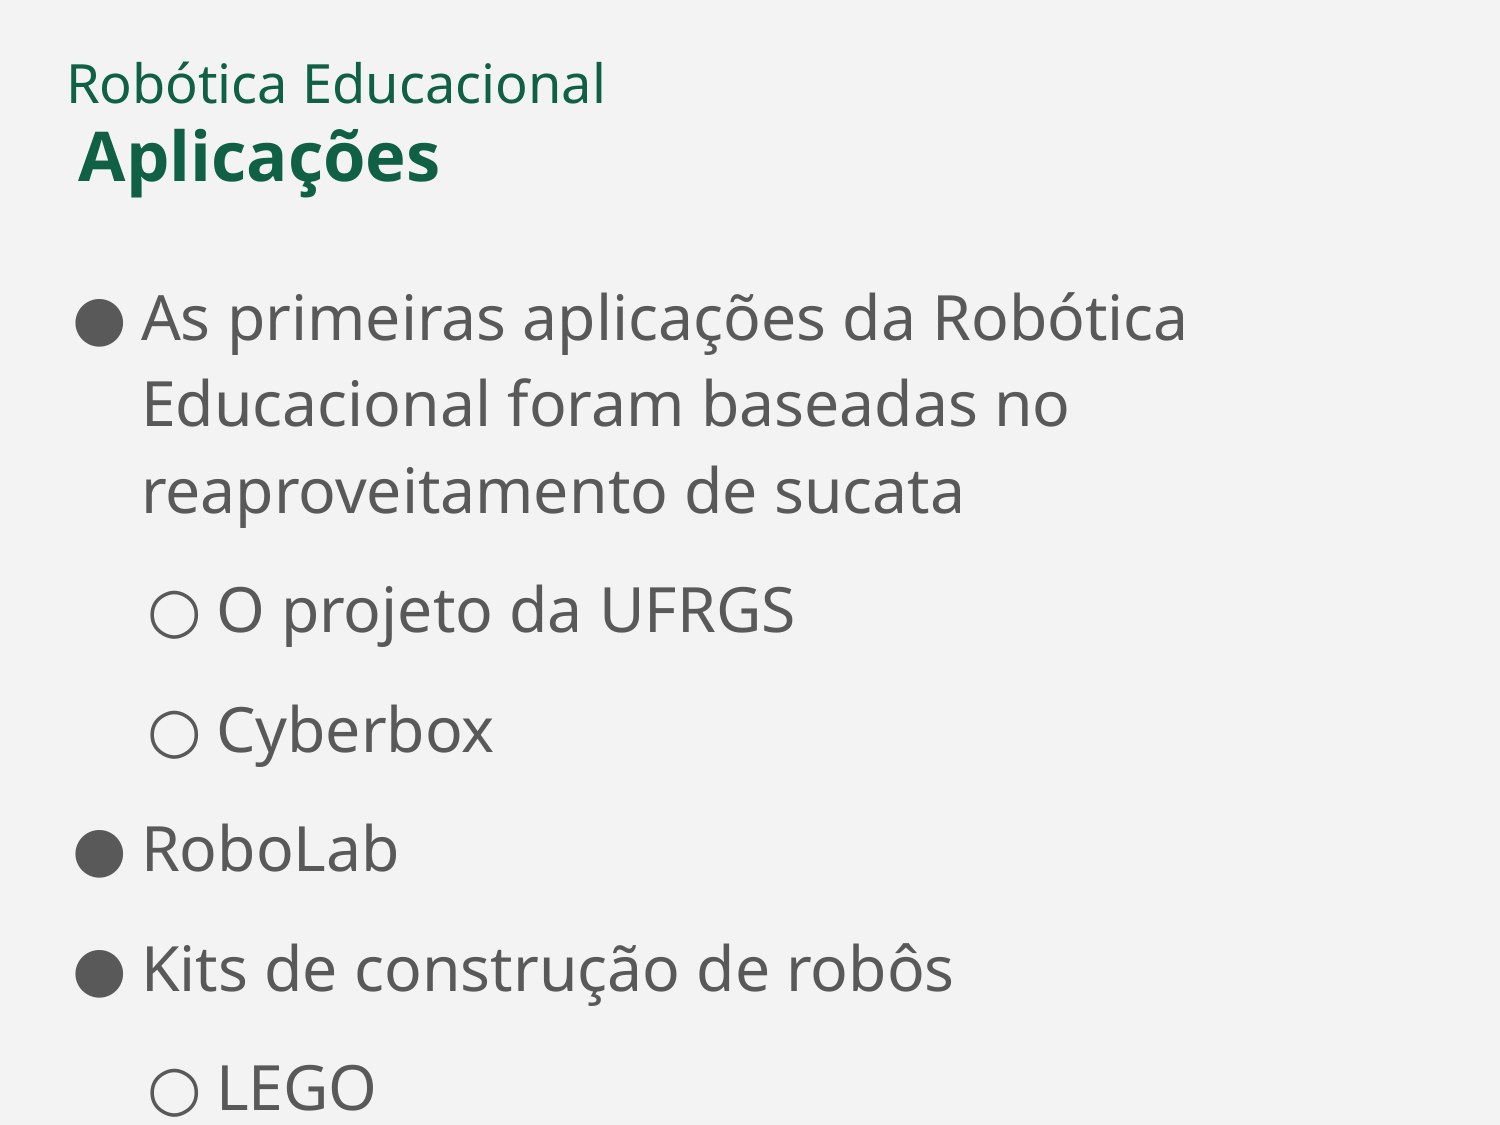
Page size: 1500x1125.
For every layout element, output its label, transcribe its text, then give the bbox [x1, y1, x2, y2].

title Aplicações [63, 97, 1462, 223]
list As primeiras aplicações da Robótica Educacional foram baseadas no reaproveitamento de sucata O projeto da UFRGS Cyberbox RoboLab Kits de construção de robôs LEGO Arduino [51, 252, 1449, 1000]
title Robótica Educacional [51, 34, 1449, 120]
